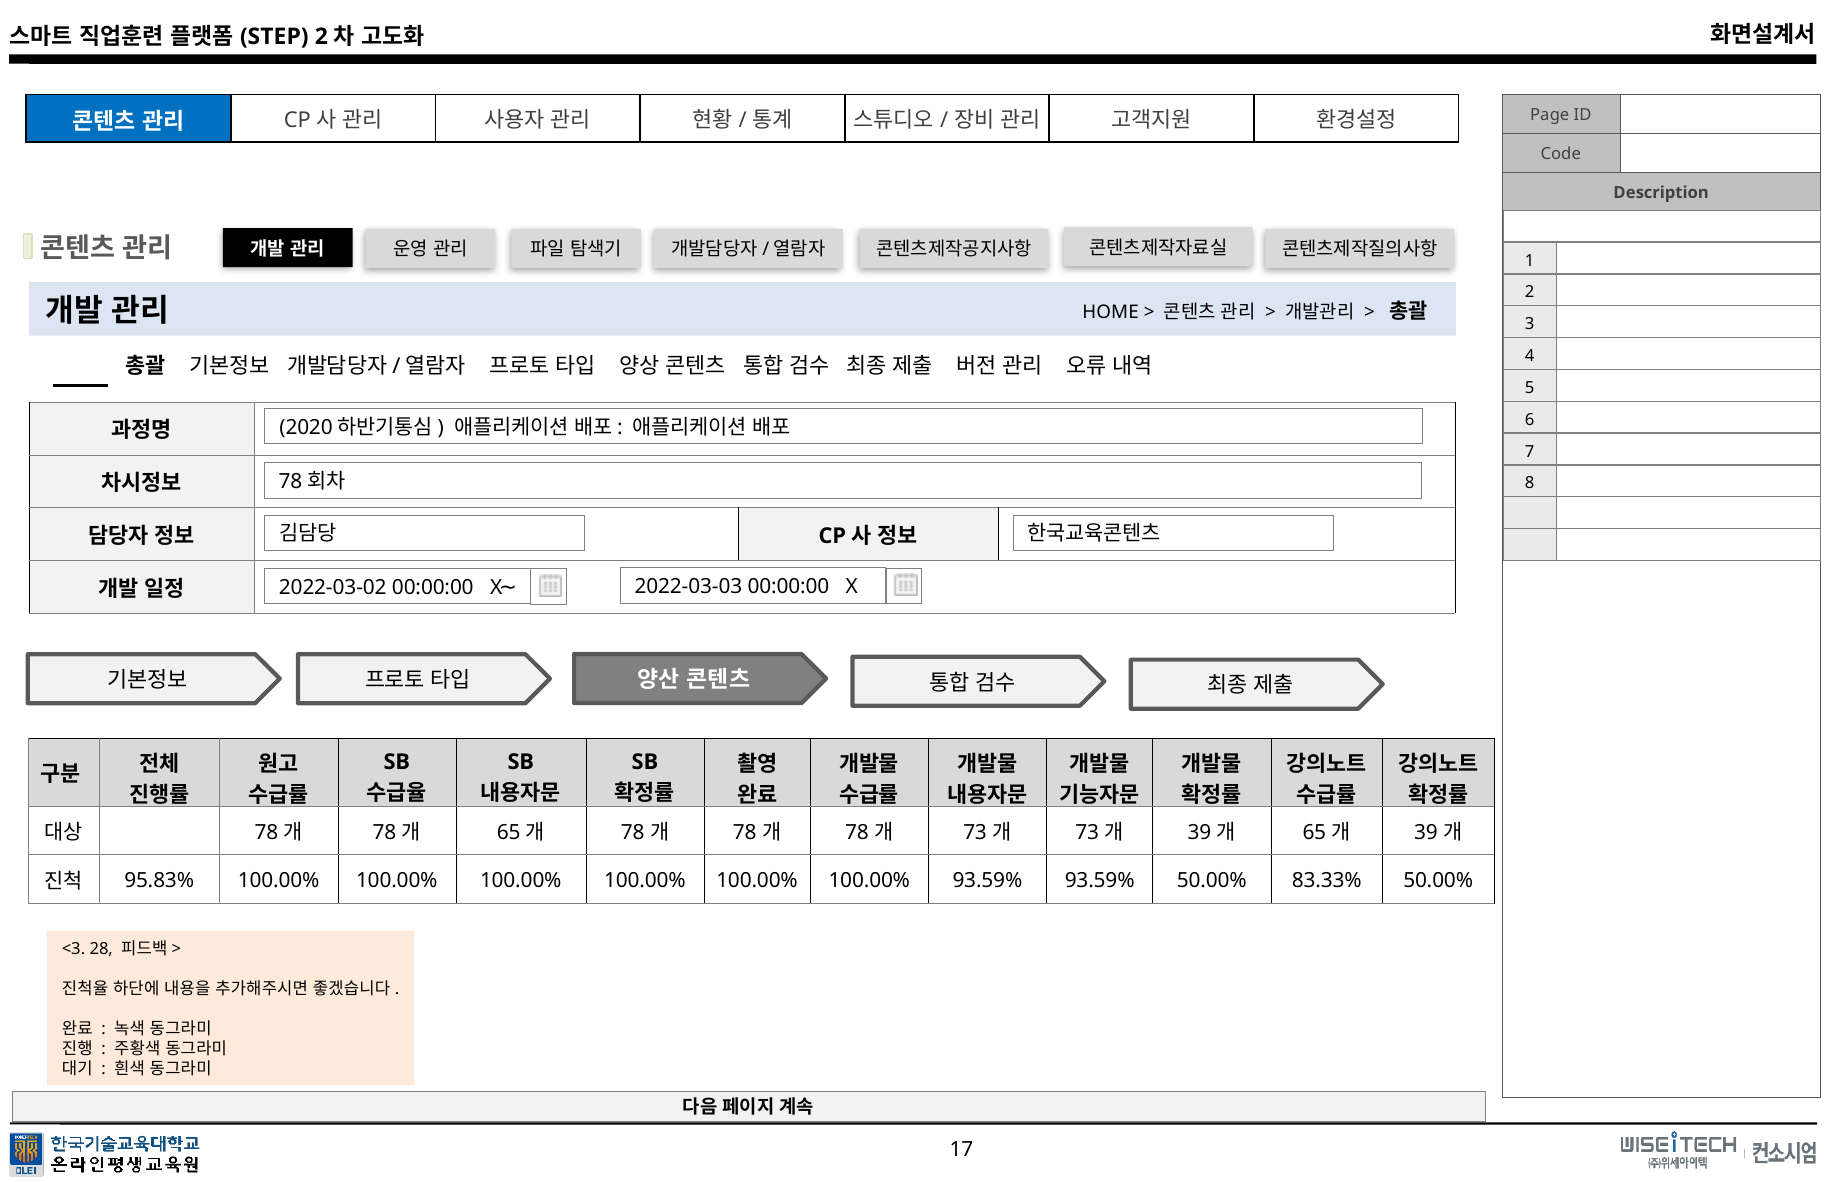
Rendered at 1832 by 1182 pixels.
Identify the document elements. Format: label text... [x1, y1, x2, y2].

table_cell [1557, 402, 1820, 432]
table_cell 95.83% [100, 855, 219, 903]
text_box 개발 관리 [222, 228, 353, 268]
table_cell [1557, 466, 1820, 496]
text_box 개발 관리 [29, 282, 1456, 336]
text_box 운영 관리 [365, 228, 496, 268]
table_header 개발물 기능자문 [1047, 739, 1152, 806]
table_cell [100, 807, 219, 854]
table_cell 개발 일정 [30, 561, 254, 613]
text_box (2020하반기통심) 애플리케이션 배포: 애플리케이션 배포 [263, 406, 1424, 446]
picture [893, 573, 918, 596]
text_box 개발담당자/열람자 [653, 228, 843, 268]
text_box 통합 검수 [850, 654, 1107, 708]
table_header 전체 진행률 [100, 739, 219, 806]
text_box 다음 페이지 계속 [10, 1090, 1487, 1123]
table_cell 4 [1504, 338, 1556, 369]
table_cell 7 [1504, 434, 1556, 464]
table_cell [1557, 306, 1820, 337]
text_box 콘텐츠제작질의사항 [1265, 228, 1455, 268]
table_cell 78개 [220, 807, 338, 854]
table_cell 73개 [1047, 807, 1152, 854]
text_box 78회차 [262, 460, 1423, 500]
table_cell 1 [1504, 243, 1556, 273]
table_cell 78개 [339, 807, 456, 854]
table_cell [1557, 243, 1820, 273]
table_cell [1557, 529, 1820, 560]
table_header [1504, 211, 1820, 241]
table_cell 83.33% [1272, 855, 1382, 903]
table_cell [999, 508, 1455, 560]
table_header 개발물 확정률 [1153, 739, 1271, 806]
text_box [884, 566, 923, 605]
table_cell 3 [1504, 306, 1556, 337]
table_header 원고 수급률 [220, 739, 338, 806]
table_cell 78개 [587, 807, 704, 854]
table_cell 78개 [811, 807, 928, 854]
table_header SB 내용자문 [457, 739, 586, 806]
table_cell 100.00% [587, 855, 704, 903]
text_box [528, 567, 568, 606]
table_cell [255, 508, 738, 560]
table_cell 2 [1504, 275, 1556, 305]
table_cell CP사 정보 [739, 508, 998, 560]
table_cell 8 [1504, 466, 1556, 496]
table_header 개발물 수급률 [811, 739, 928, 806]
text_box 콘텐츠제작자료실 [1063, 227, 1253, 267]
table_cell 100.00% [339, 855, 456, 903]
text_box <3. 28, 피드백> 진척율 하단에 내용을 추가해주시면 좋겠습니다. 완료 : 녹색 동그라미 진행 : 주황색 동그라미 대기 : 흰색 동그라미 [47, 930, 415, 1086]
text_box 기본정보 [25, 652, 282, 706]
table_header SB 확정률 [587, 739, 704, 806]
table_cell [1557, 338, 1820, 369]
table_header 구분 [29, 739, 99, 806]
table_cell 73개 [929, 807, 1046, 854]
table_cell 진척 [29, 855, 99, 903]
table_cell 78개 [705, 807, 810, 854]
text_box 양산 콘텐츠 [572, 651, 829, 706]
picture [0, 1126, 214, 1180]
table_cell 6 [1504, 402, 1556, 432]
table_header 개발물 내용자문 [929, 739, 1046, 806]
table_cell ∼ [255, 561, 1455, 613]
table_header SB 수급율 [339, 739, 456, 806]
table_cell 39개 [1153, 807, 1271, 854]
picture [537, 574, 562, 597]
text_box 콘텐츠제작공지사항 [859, 228, 1049, 268]
text_box 한국교육콘텐츠 [1011, 513, 1335, 552]
table_cell 50.00% [1153, 855, 1271, 903]
table_cell 93.59% [929, 855, 1046, 903]
table_cell 대상 [29, 807, 99, 854]
table_cell 65개 [1272, 807, 1382, 854]
table_cell 93.59% [1047, 855, 1152, 903]
table_cell [1557, 275, 1820, 305]
table_cell [1557, 370, 1820, 401]
table_cell [255, 456, 1455, 507]
table_header [255, 403, 1455, 455]
text_box HOME > 콘텐츠 관리 > 개발관리 > 총괄 [950, 289, 1444, 331]
text_box 콘텐츠 관리 [24, 222, 262, 272]
text_box 최종 제출 [1128, 657, 1385, 711]
table_cell [1504, 497, 1556, 528]
table_header 촬영 완료 [705, 739, 810, 806]
table_cell [1504, 529, 1556, 560]
table_cell 담당자 정보 [30, 508, 254, 560]
text_box 2022-03-02 00:00:00 X [262, 566, 532, 606]
table_header 과정명 [30, 403, 254, 455]
text_box 총괄 기본정보 개발담당자/열람자 프로토 타입 양상 콘텐츠 통합 검수 최종 제출 버전 관리 오류 내역 [125, 351, 1154, 378]
table_cell 39개 [1383, 807, 1494, 854]
text_box 김담당 [263, 513, 587, 552]
table_cell 차시정보 [30, 456, 254, 507]
table_cell [1557, 497, 1820, 528]
table_header 강의노트 수급률 [1272, 739, 1382, 806]
table_cell 100.00% [705, 855, 810, 903]
table_cell 65개 [457, 807, 586, 854]
picture [1612, 1125, 1821, 1178]
table_cell 100.00% [811, 855, 928, 903]
text_box 2022-03-03 00:00:00 X [618, 565, 888, 605]
table_header 강의노트 확정률 [1383, 739, 1494, 806]
text_box 파일 탐색기 [511, 228, 642, 268]
table_cell 100.00% [220, 855, 338, 903]
table_cell 5 [1504, 370, 1556, 401]
text_box 프로토 타입 [295, 652, 553, 706]
table_cell 50.00% [1383, 855, 1494, 903]
table_cell [1557, 434, 1820, 464]
table_cell 100.00% [457, 855, 586, 903]
